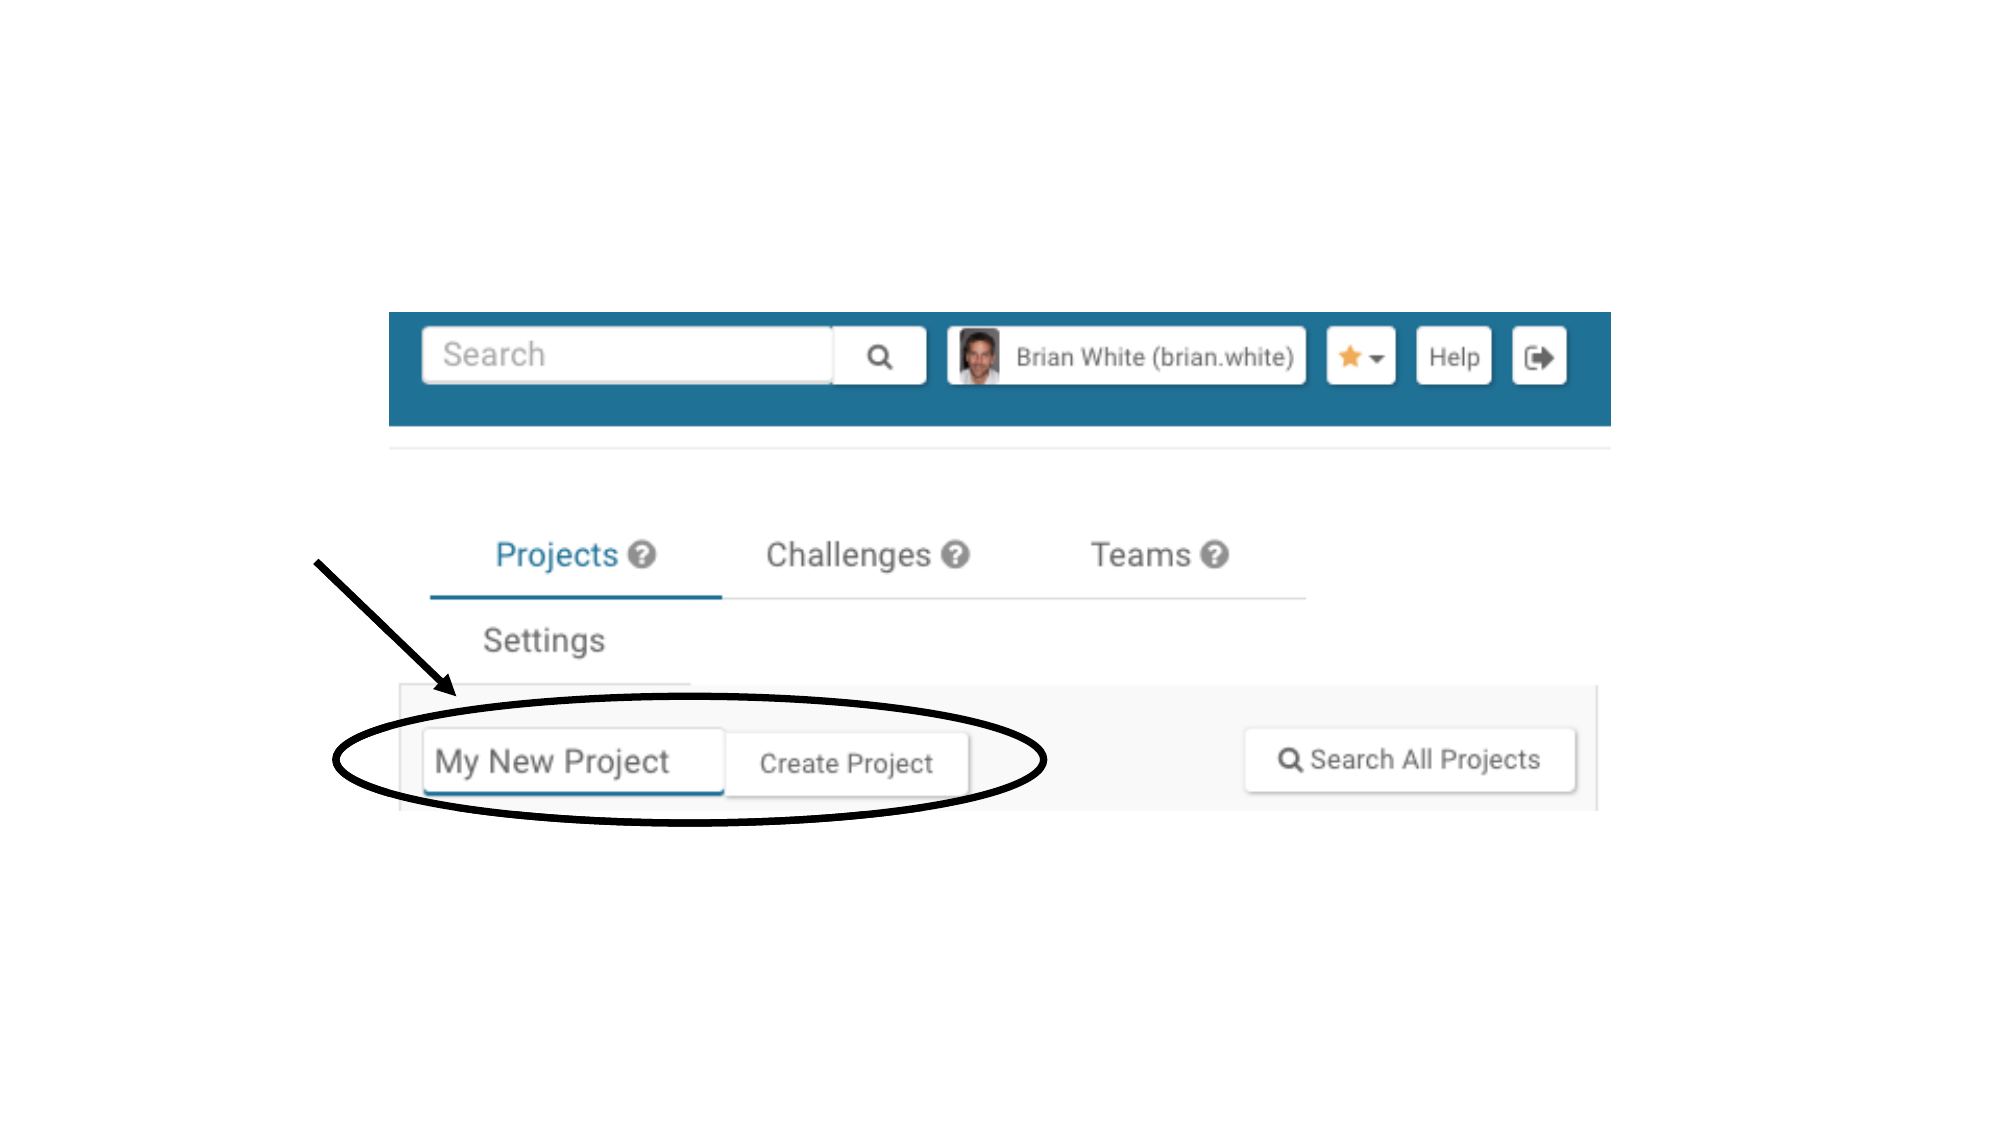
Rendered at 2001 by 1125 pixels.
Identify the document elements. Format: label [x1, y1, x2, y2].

text_box [315, 312, 1611, 824]
